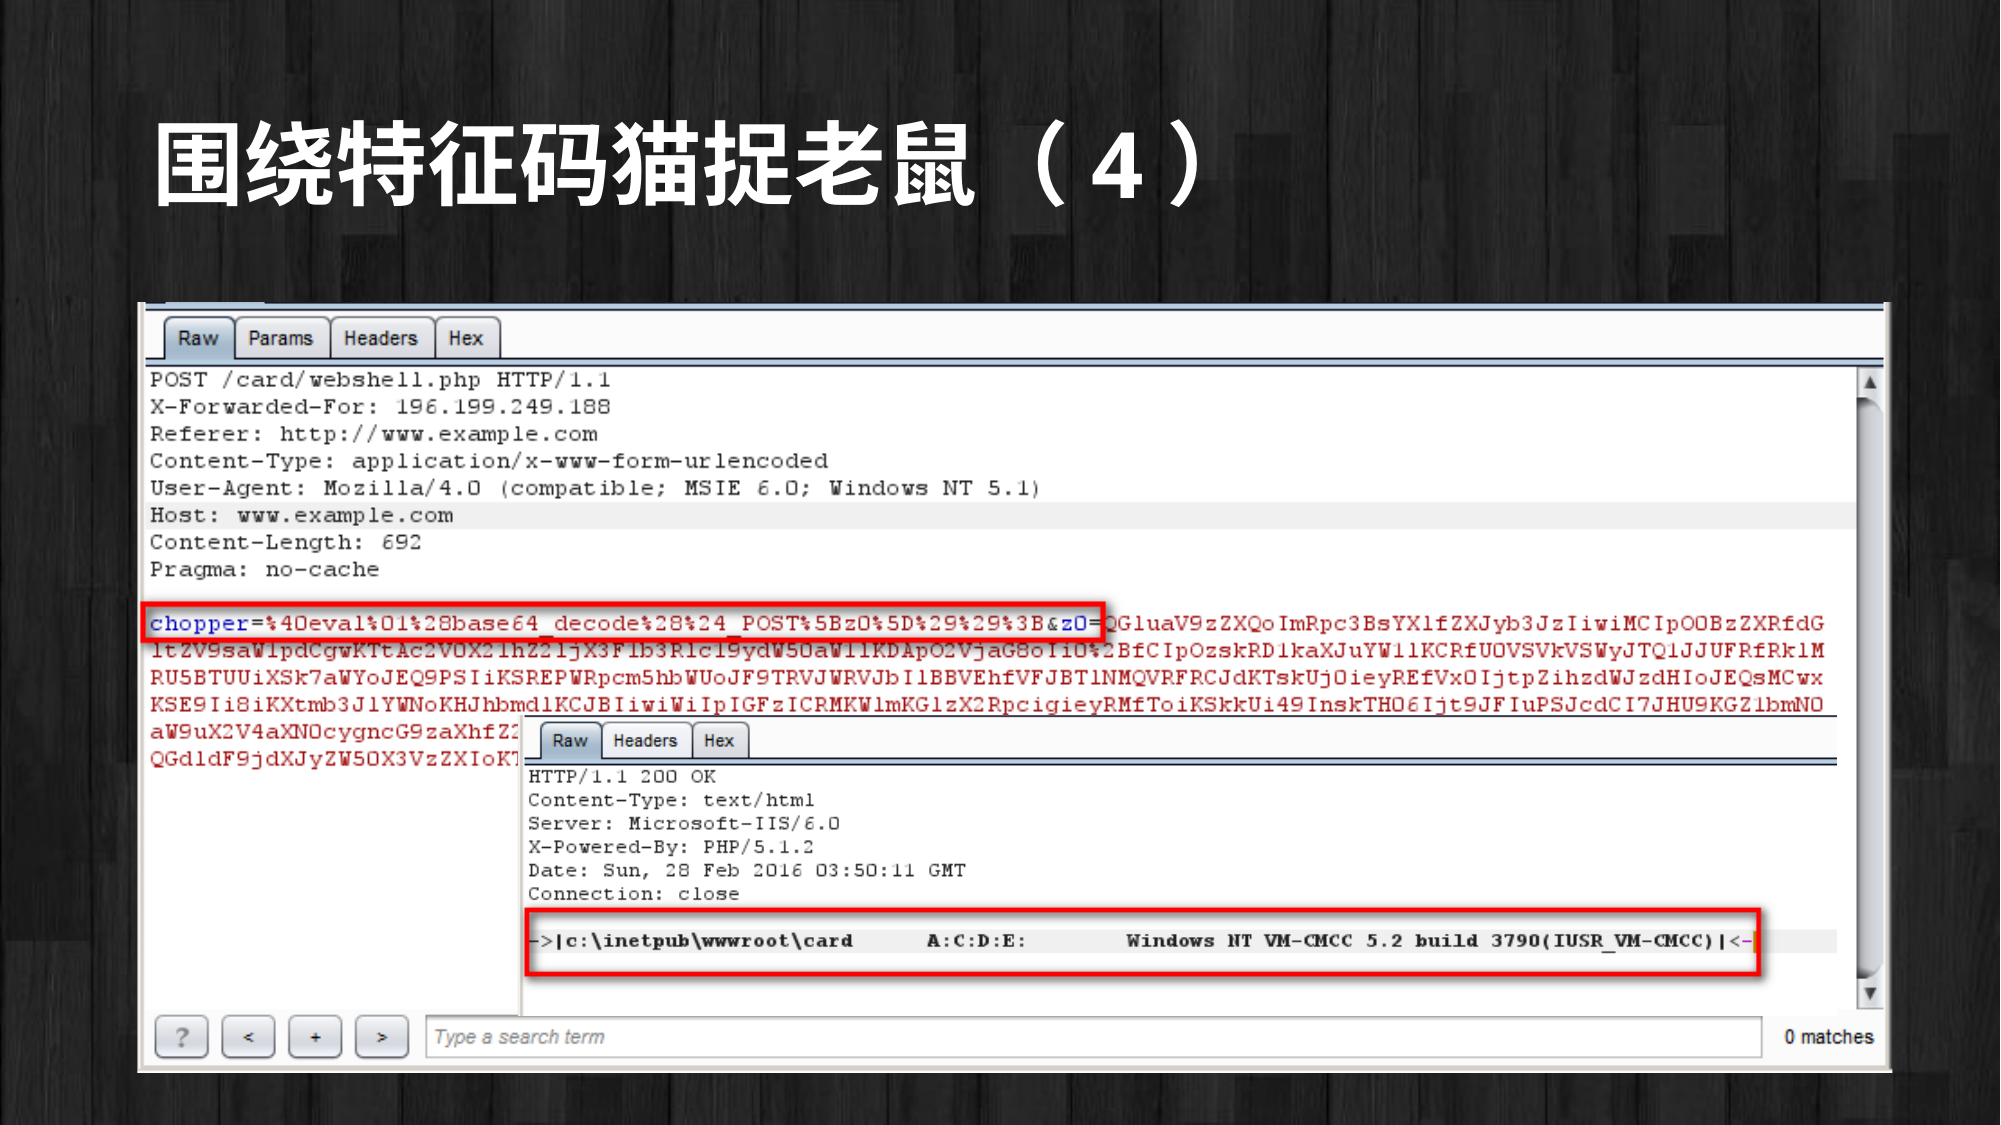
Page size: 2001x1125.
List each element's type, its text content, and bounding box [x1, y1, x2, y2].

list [137, 302, 1893, 1073]
title 围绕特征码猫捉老鼠（4） [137, 59, 1863, 278]
picture [0, 0, 2000, 1125]
